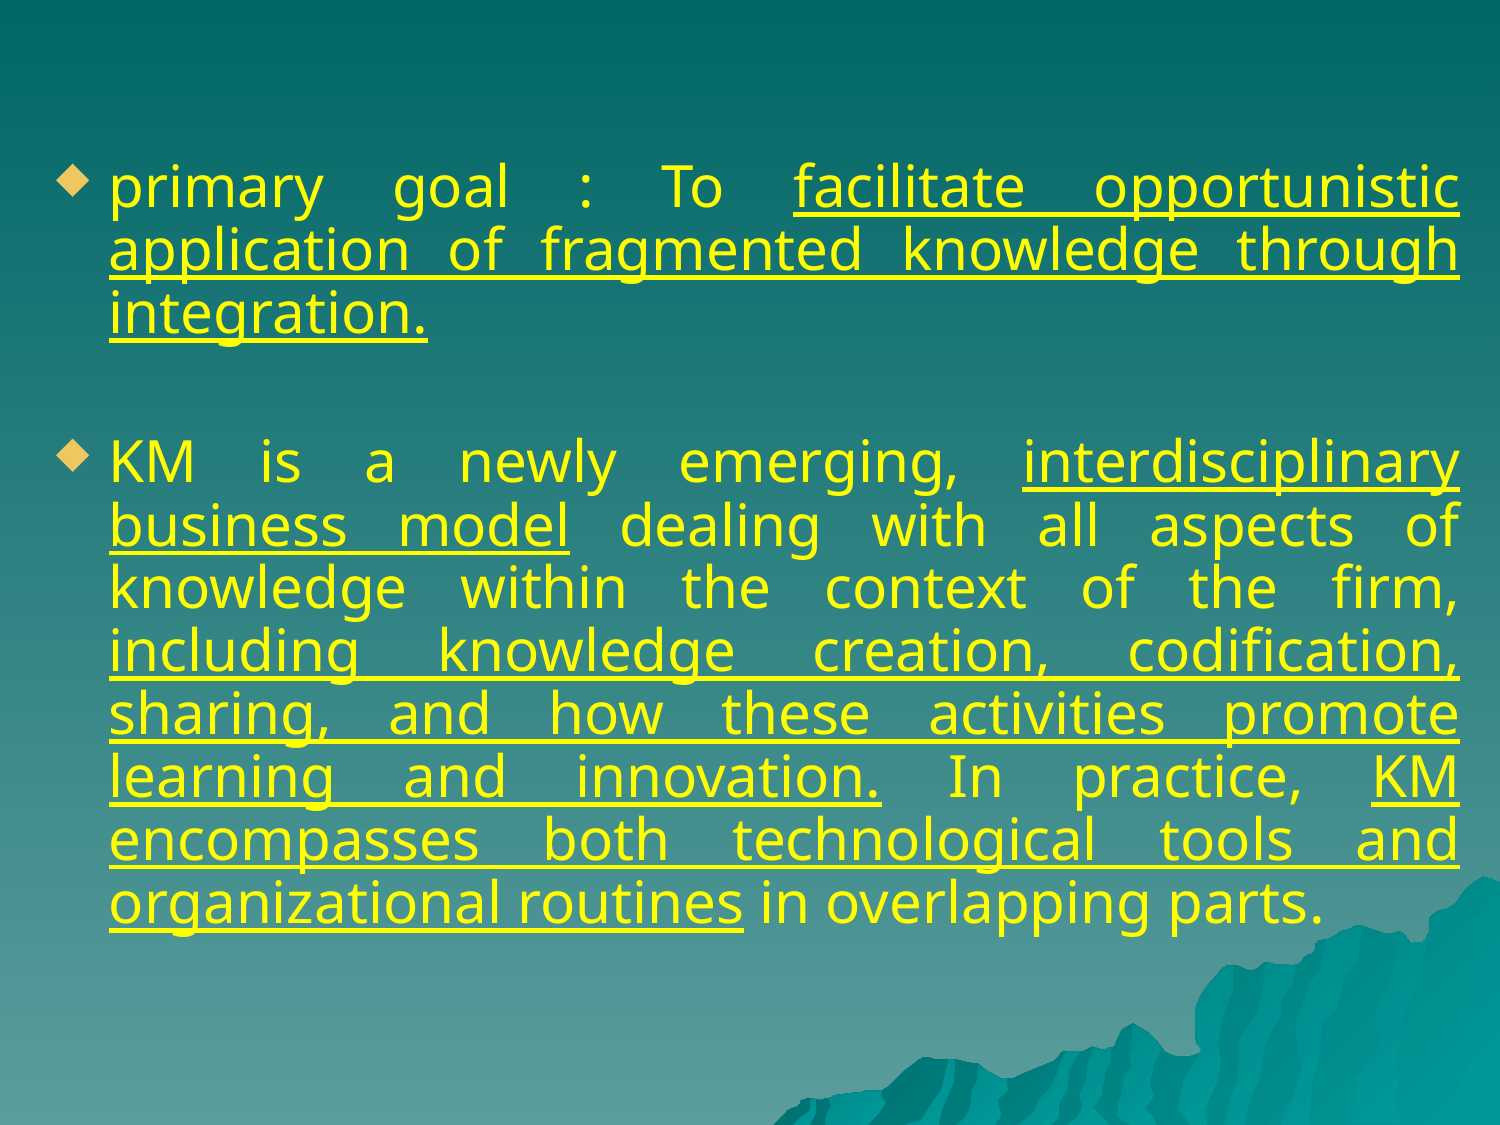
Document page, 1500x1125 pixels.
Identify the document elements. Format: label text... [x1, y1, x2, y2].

list primary goal : To facilitate opportunistic application of fragmented knowledge through integration. KM is a newly emerging, interdisciplinary business model dealing with all aspects of knowledge within the context of the firm, including knowledge creation, codification, sharing, and how these activities promote learning and innovation. In practice, KM encompasses both technological tools and organizational routines in overlapping parts. [37, 149, 1476, 1076]
